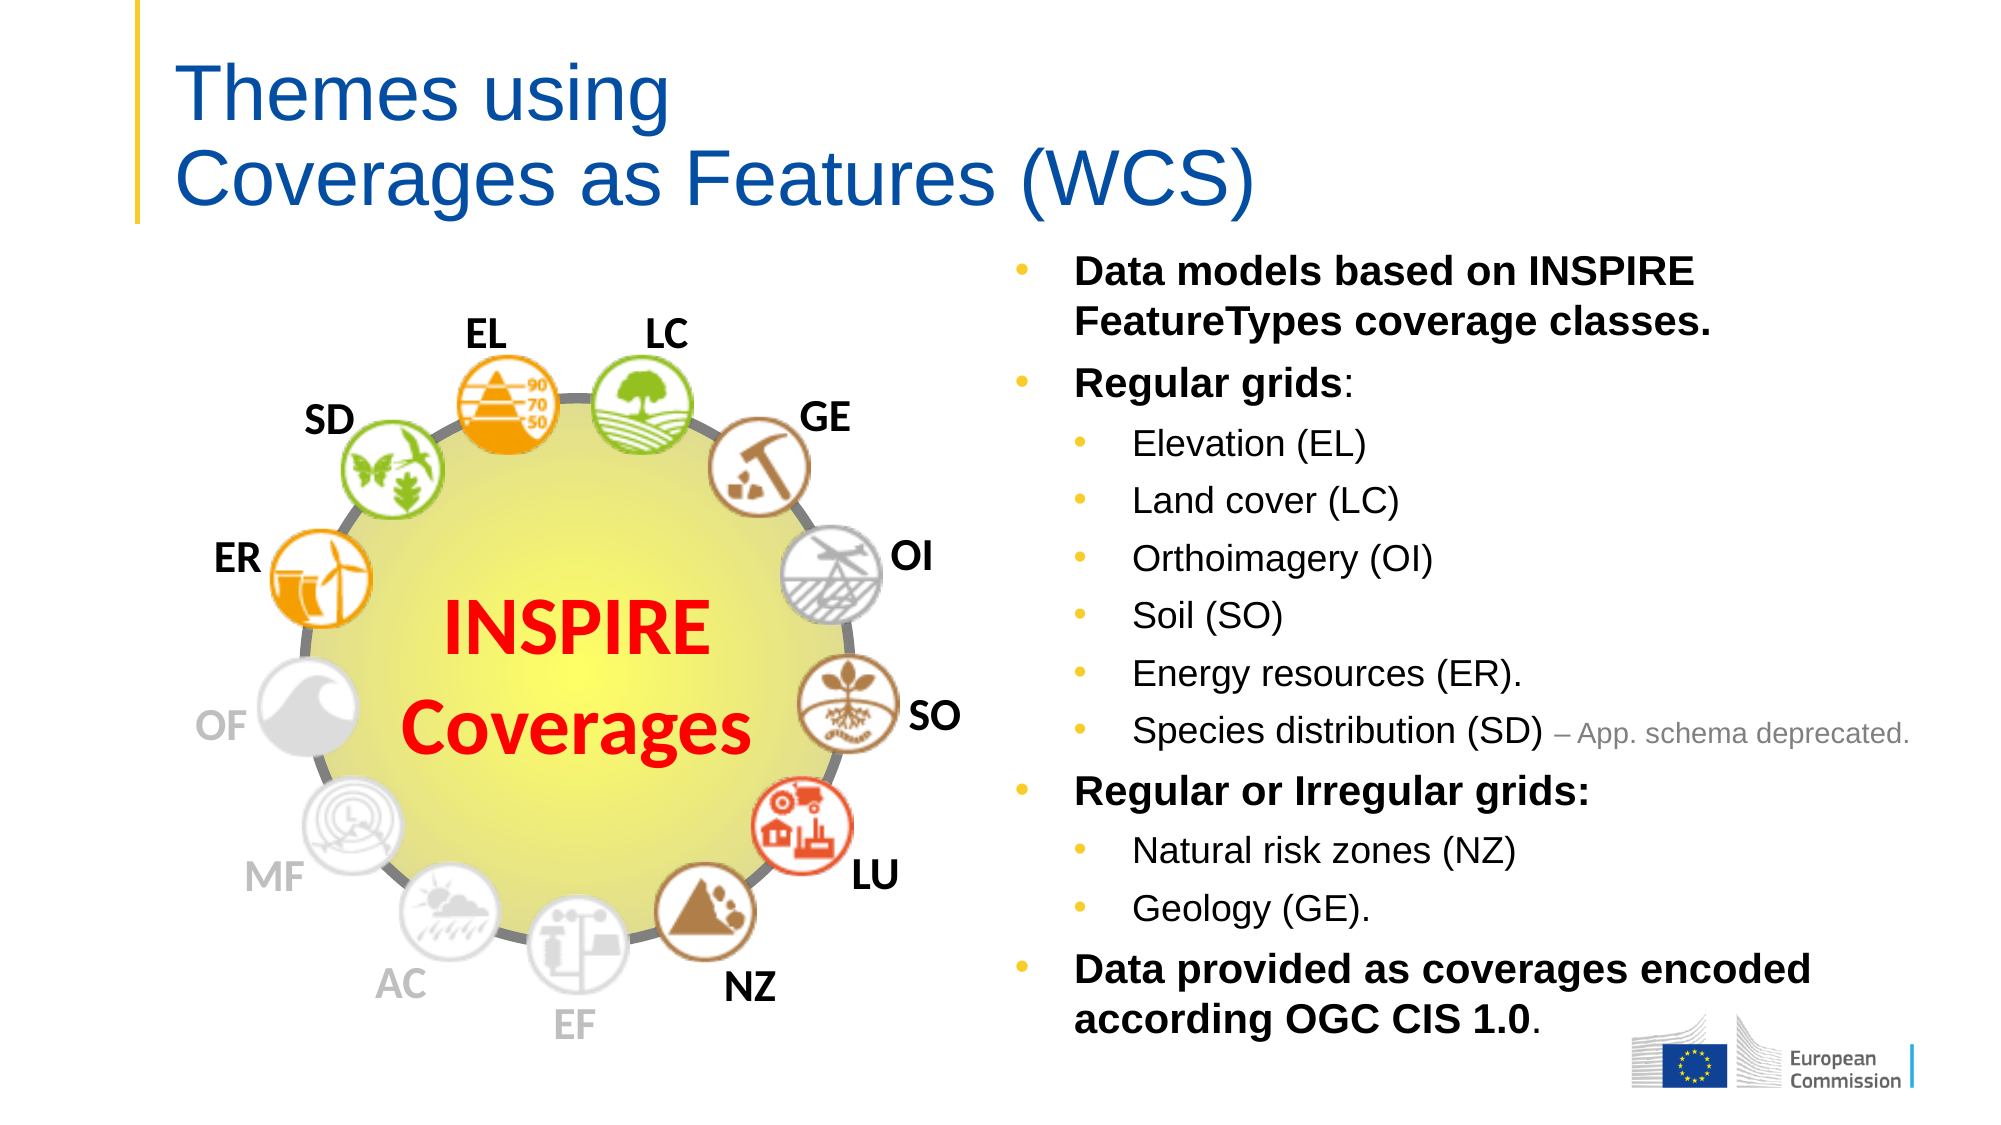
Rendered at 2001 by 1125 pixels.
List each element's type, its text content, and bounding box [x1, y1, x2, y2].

title Themes using Coverages as Features (WCS) [159, 94, 1843, 223]
list Data models based on INSPIRE FeatureTypes coverage classes. Regular grids: Elevation (EL) Land cover (LC) Orthoimagery (OI) Soil (SO) Energy resources (ER). Species distribution (SD) – App. schema deprecated. Regular or Irregular grids: Natural risk zones (NZ) Geology (GE). Data provided as coverages encoded according OGC CIS 1.0. [999, 236, 1945, 922]
picture [1631, 1013, 1915, 1091]
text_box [176, 295, 980, 1058]
